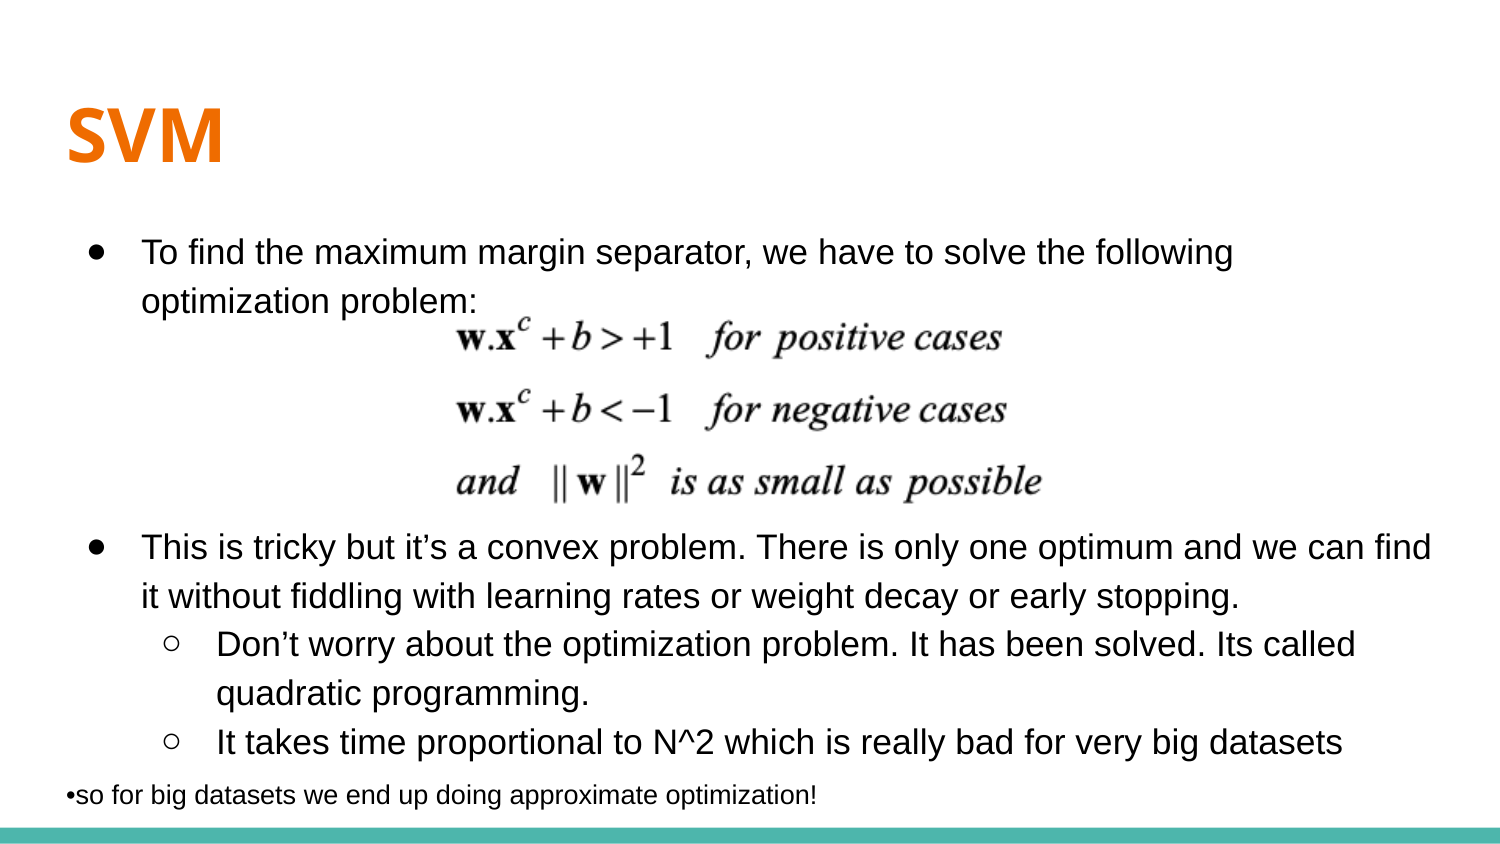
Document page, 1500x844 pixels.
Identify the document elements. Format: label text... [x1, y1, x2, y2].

list To find the maximum margin separator, we have to solve the following optimization problem: This is tricky but it’s a convex problem. There is only one optimum and we can find it without fiddling with learning rates or weight decay or early stopping. Don’t worry about the optimization problem. It has been solved. Its called quadratic programming. It takes time proportional to N^2 which is really bad for very big datasets •so for big datasets we end up doing approximate optimization! [51, 207, 1449, 750]
picture [451, 297, 1049, 510]
title SVM [51, 72, 1449, 189]
